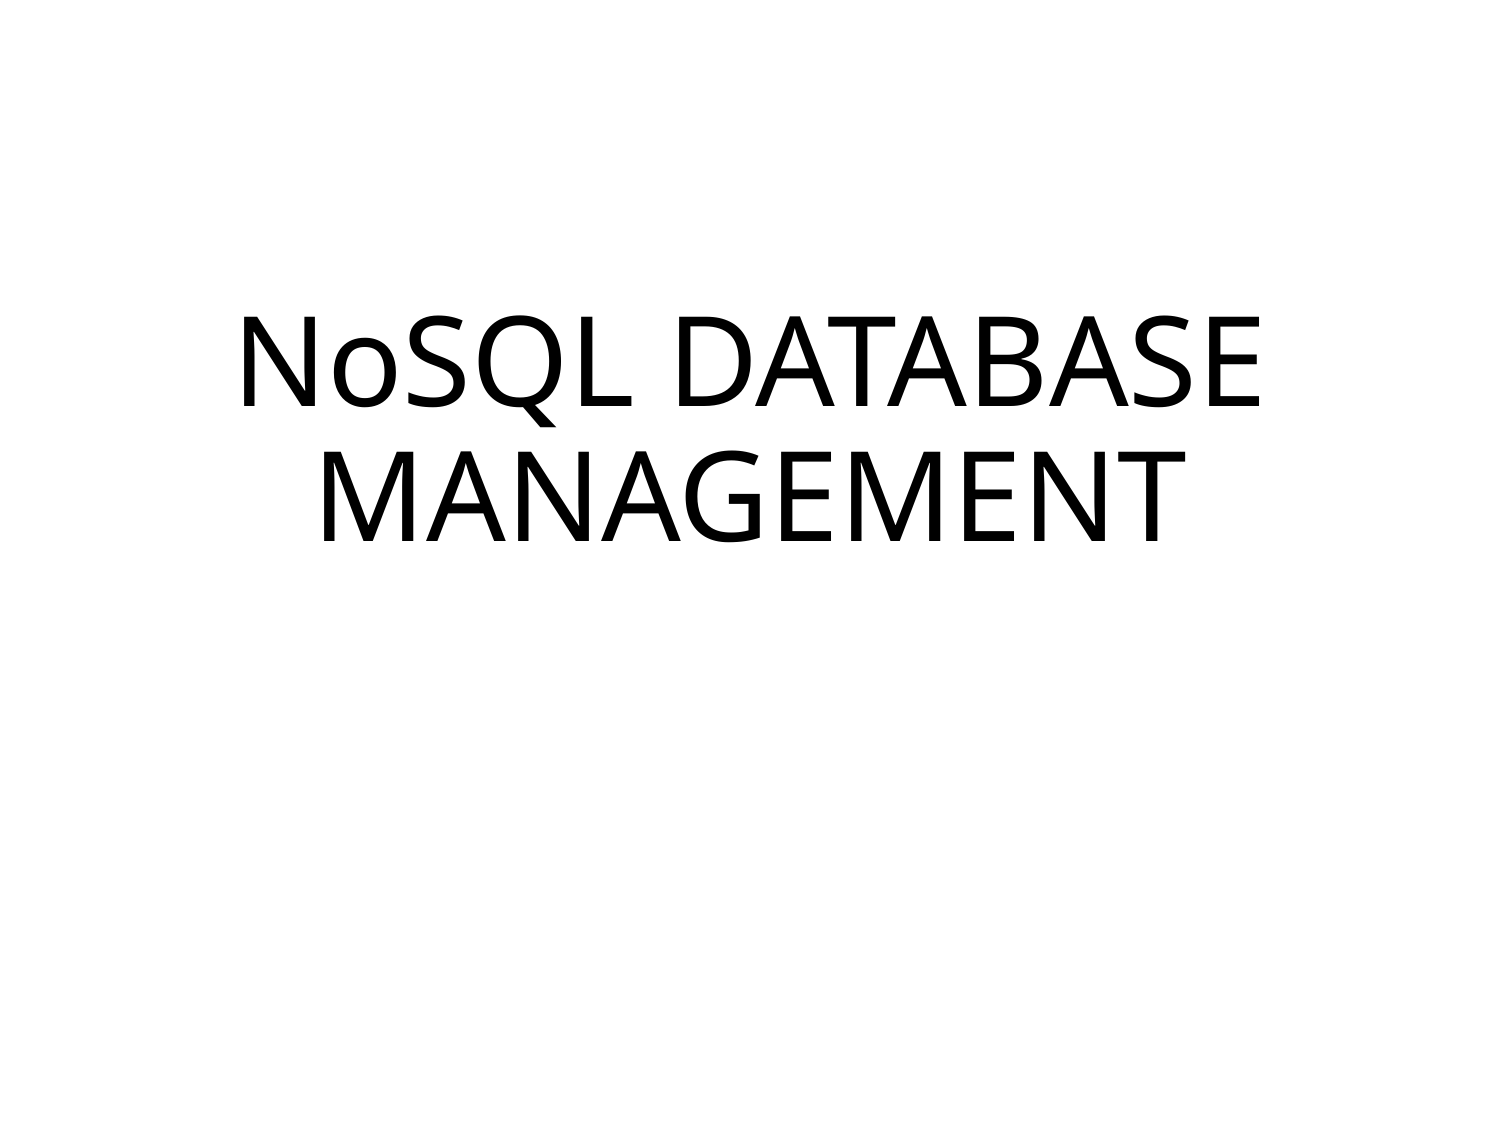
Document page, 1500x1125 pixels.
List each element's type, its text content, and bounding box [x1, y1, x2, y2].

title NoSQL DATABASE MANAGEMENT [112, 184, 1388, 576]
